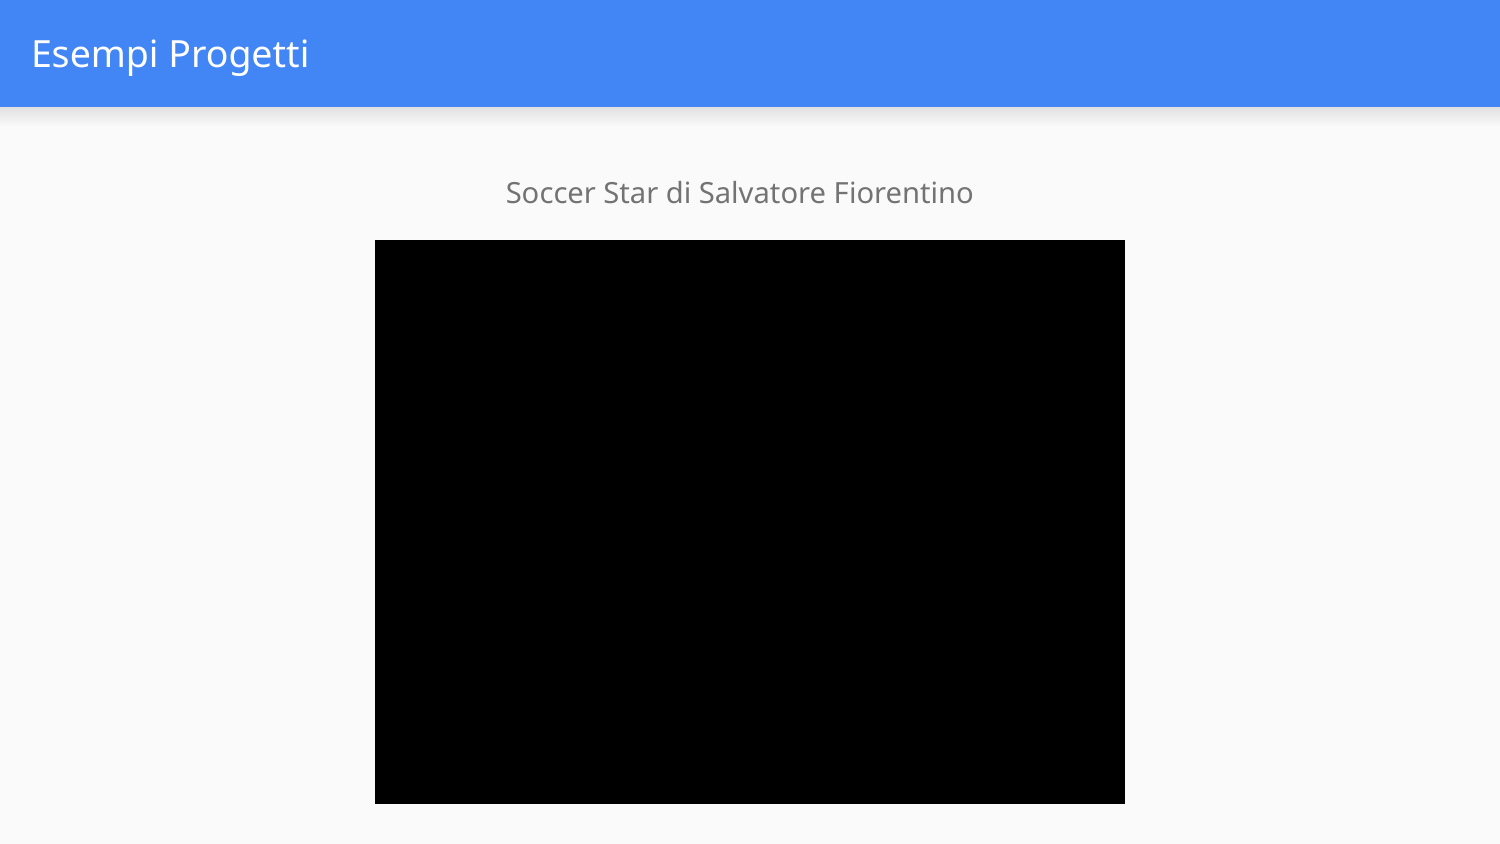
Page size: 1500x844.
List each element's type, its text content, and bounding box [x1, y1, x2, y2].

text_box Soccer Star di Salvatore Fiorentino [481, 159, 999, 225]
title Esempi Progetti [16, 2, 1464, 102]
picture [374, 240, 1126, 804]
